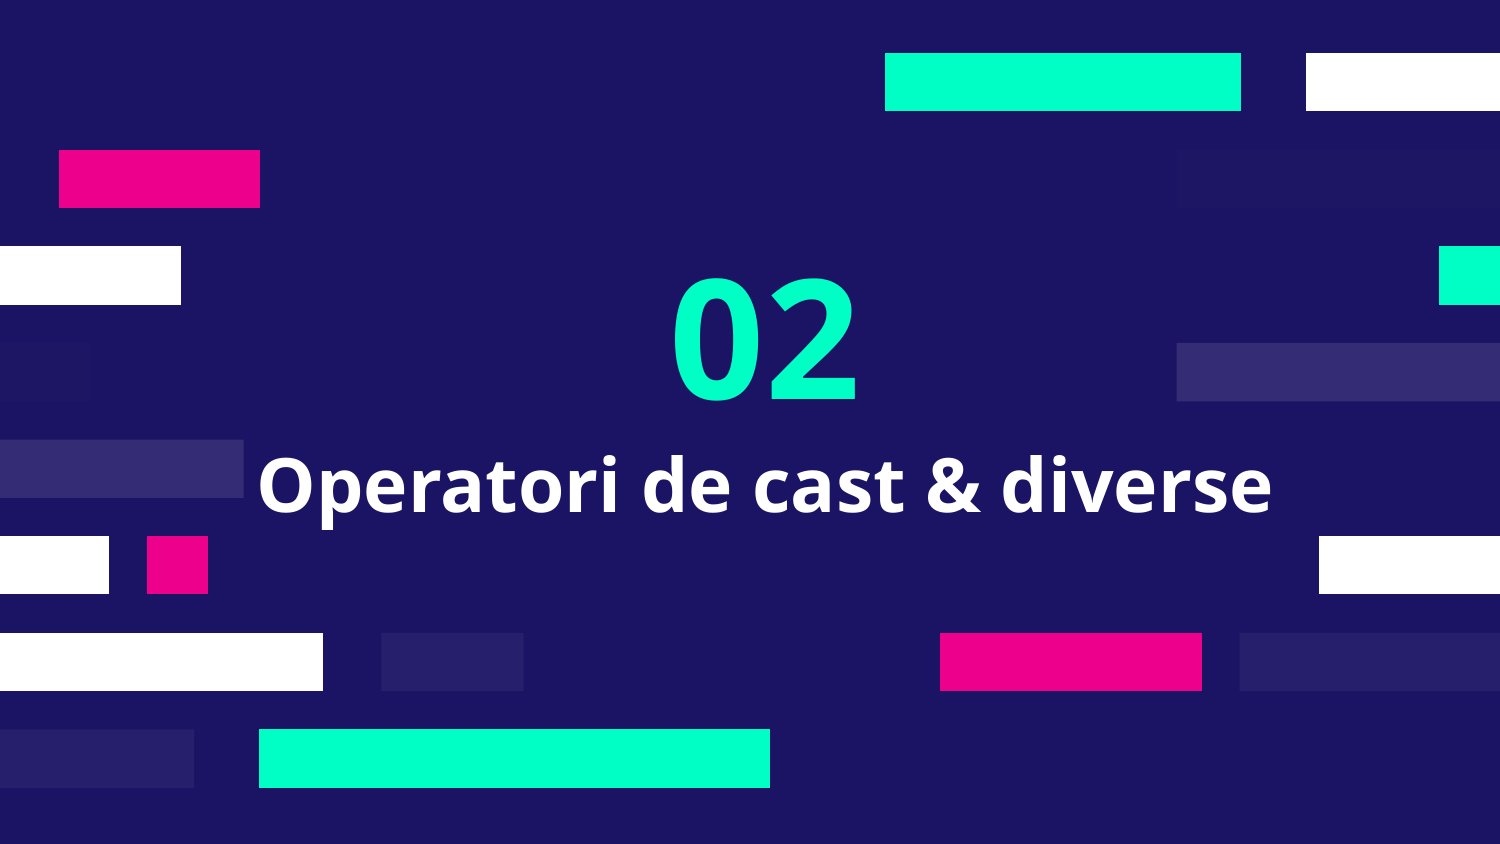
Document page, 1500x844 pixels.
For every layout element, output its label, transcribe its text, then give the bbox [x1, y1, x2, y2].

title Operatori de cast & diverse [74, 445, 1457, 519]
title 02 [74, 352, 1457, 434]
